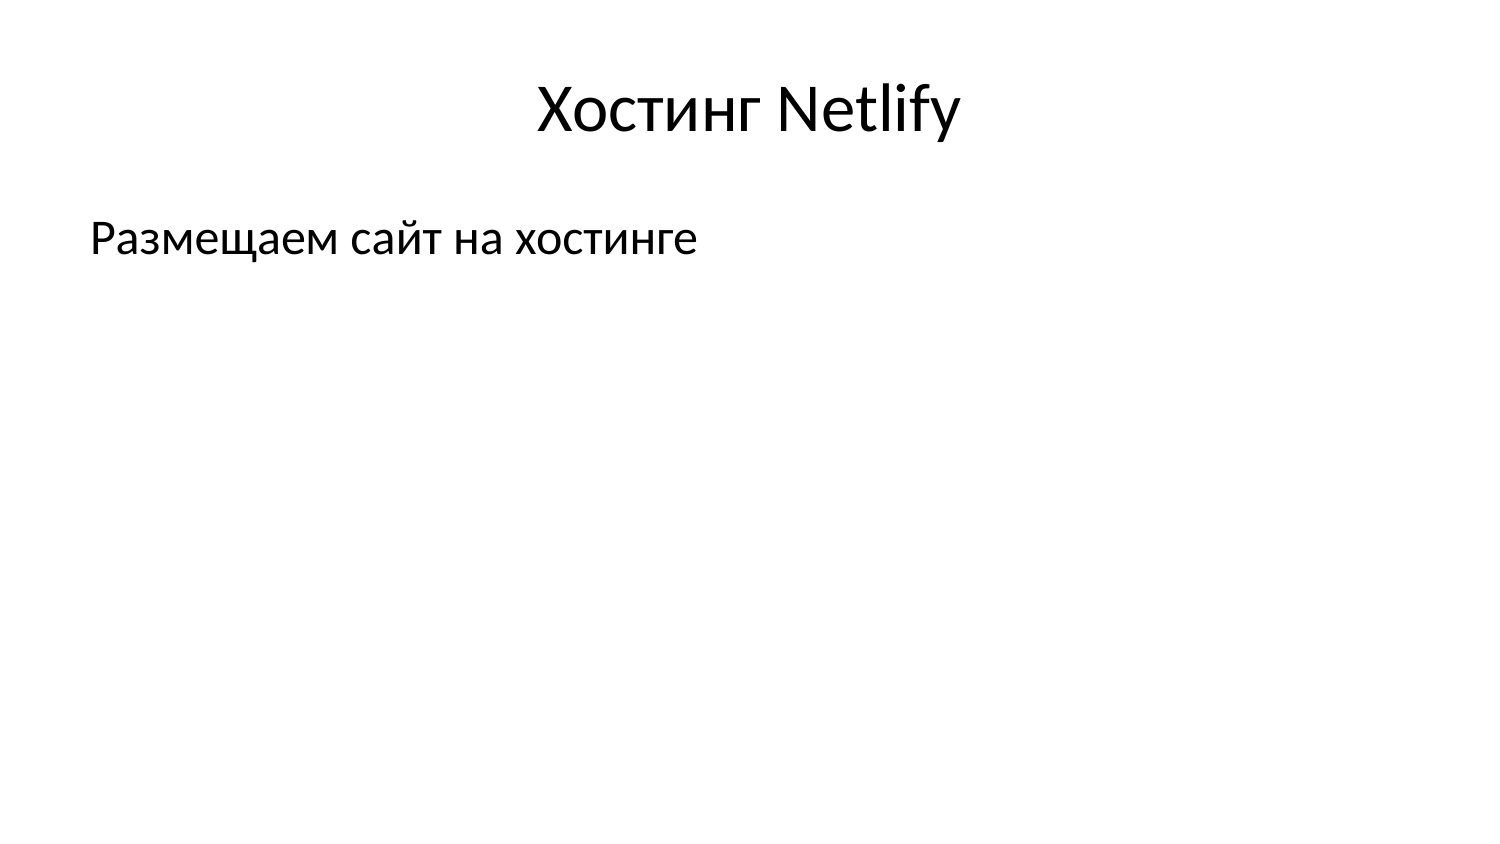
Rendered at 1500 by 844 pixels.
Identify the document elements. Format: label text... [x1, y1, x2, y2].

list Размещаем сайт на хостинге [75, 196, 1425, 754]
title Хостинг Netlify [75, 33, 1425, 175]
